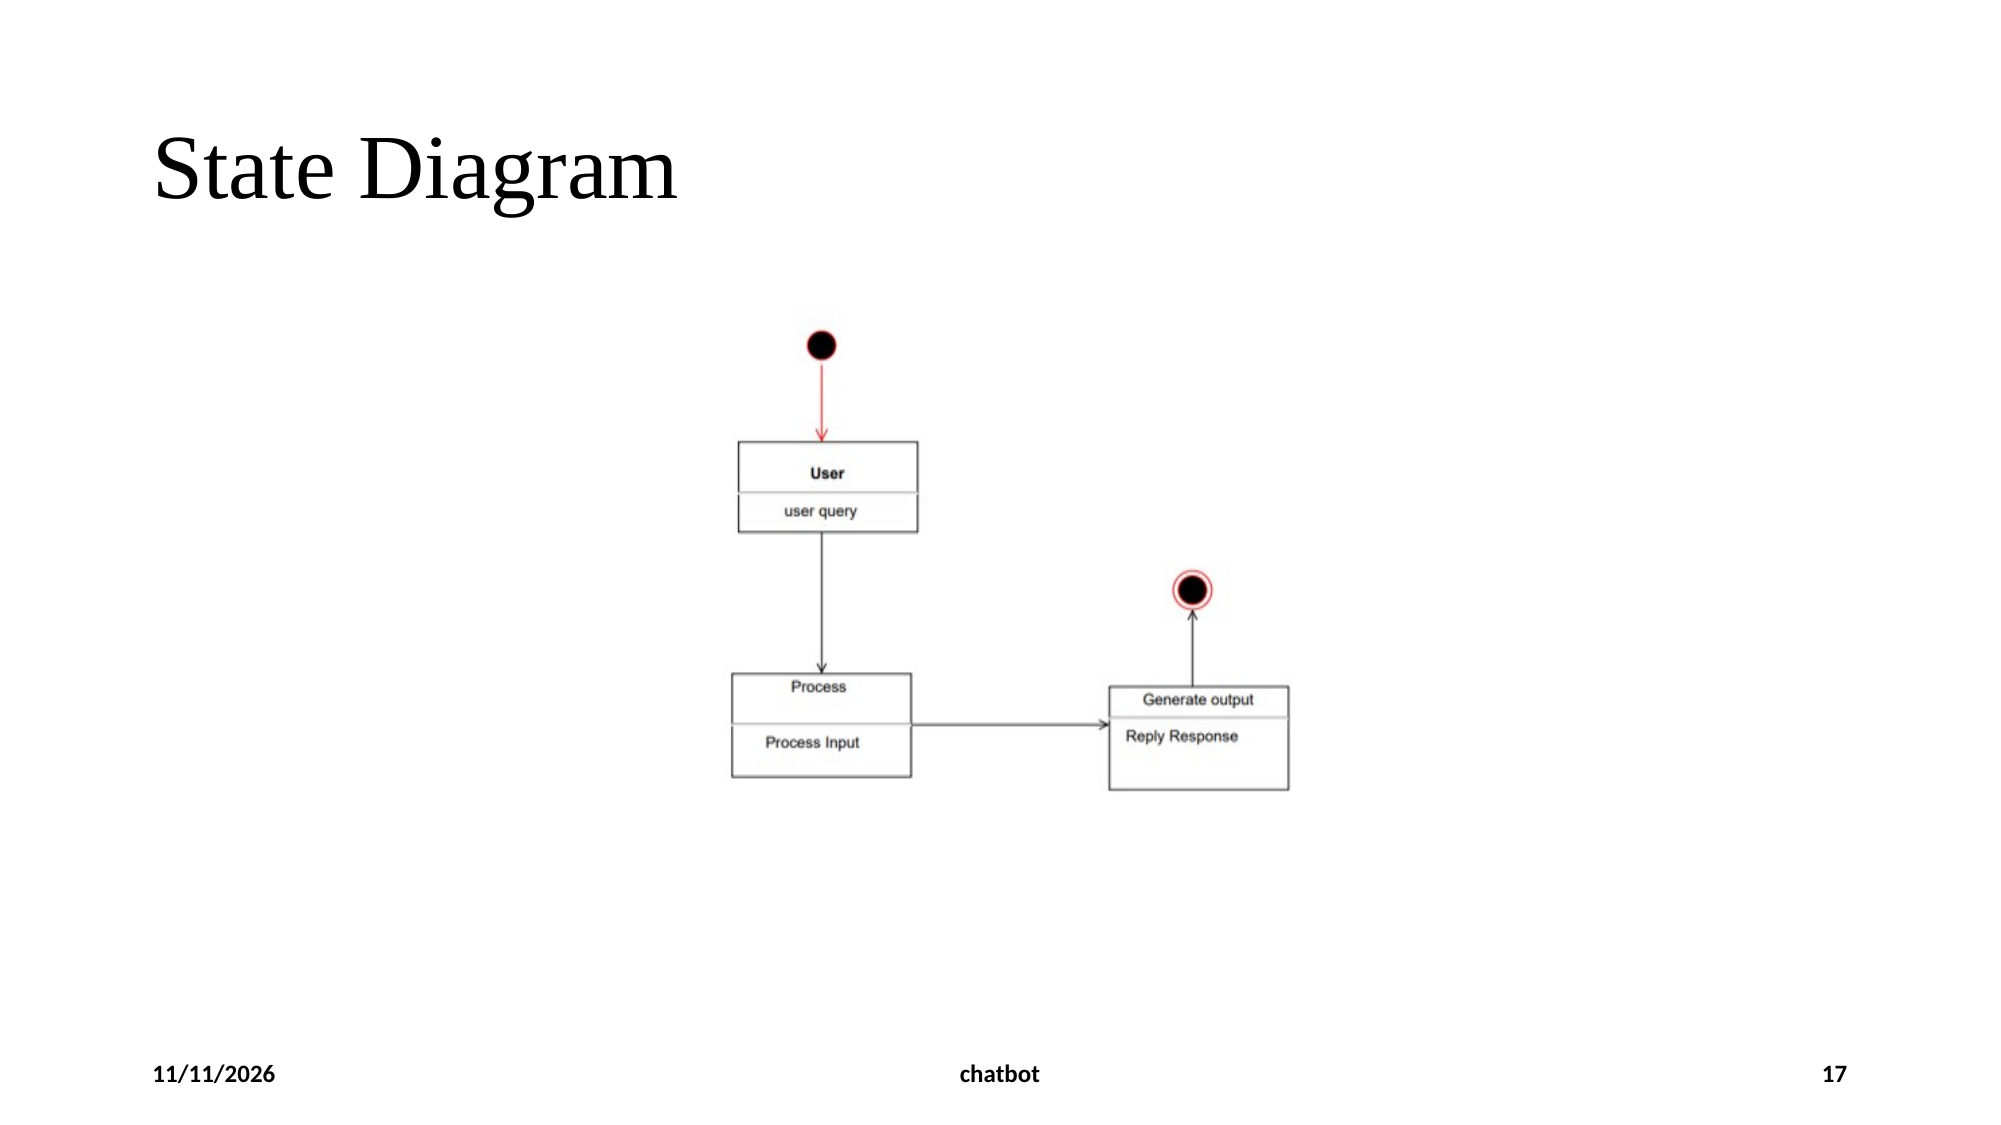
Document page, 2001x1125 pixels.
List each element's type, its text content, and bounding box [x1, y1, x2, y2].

slide_number 17 [1412, 1042, 1863, 1103]
footer chatbot [662, 1042, 1338, 1103]
title State Diagram [137, 59, 1863, 278]
picture [691, 305, 1309, 820]
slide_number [137, 1042, 588, 1103]
